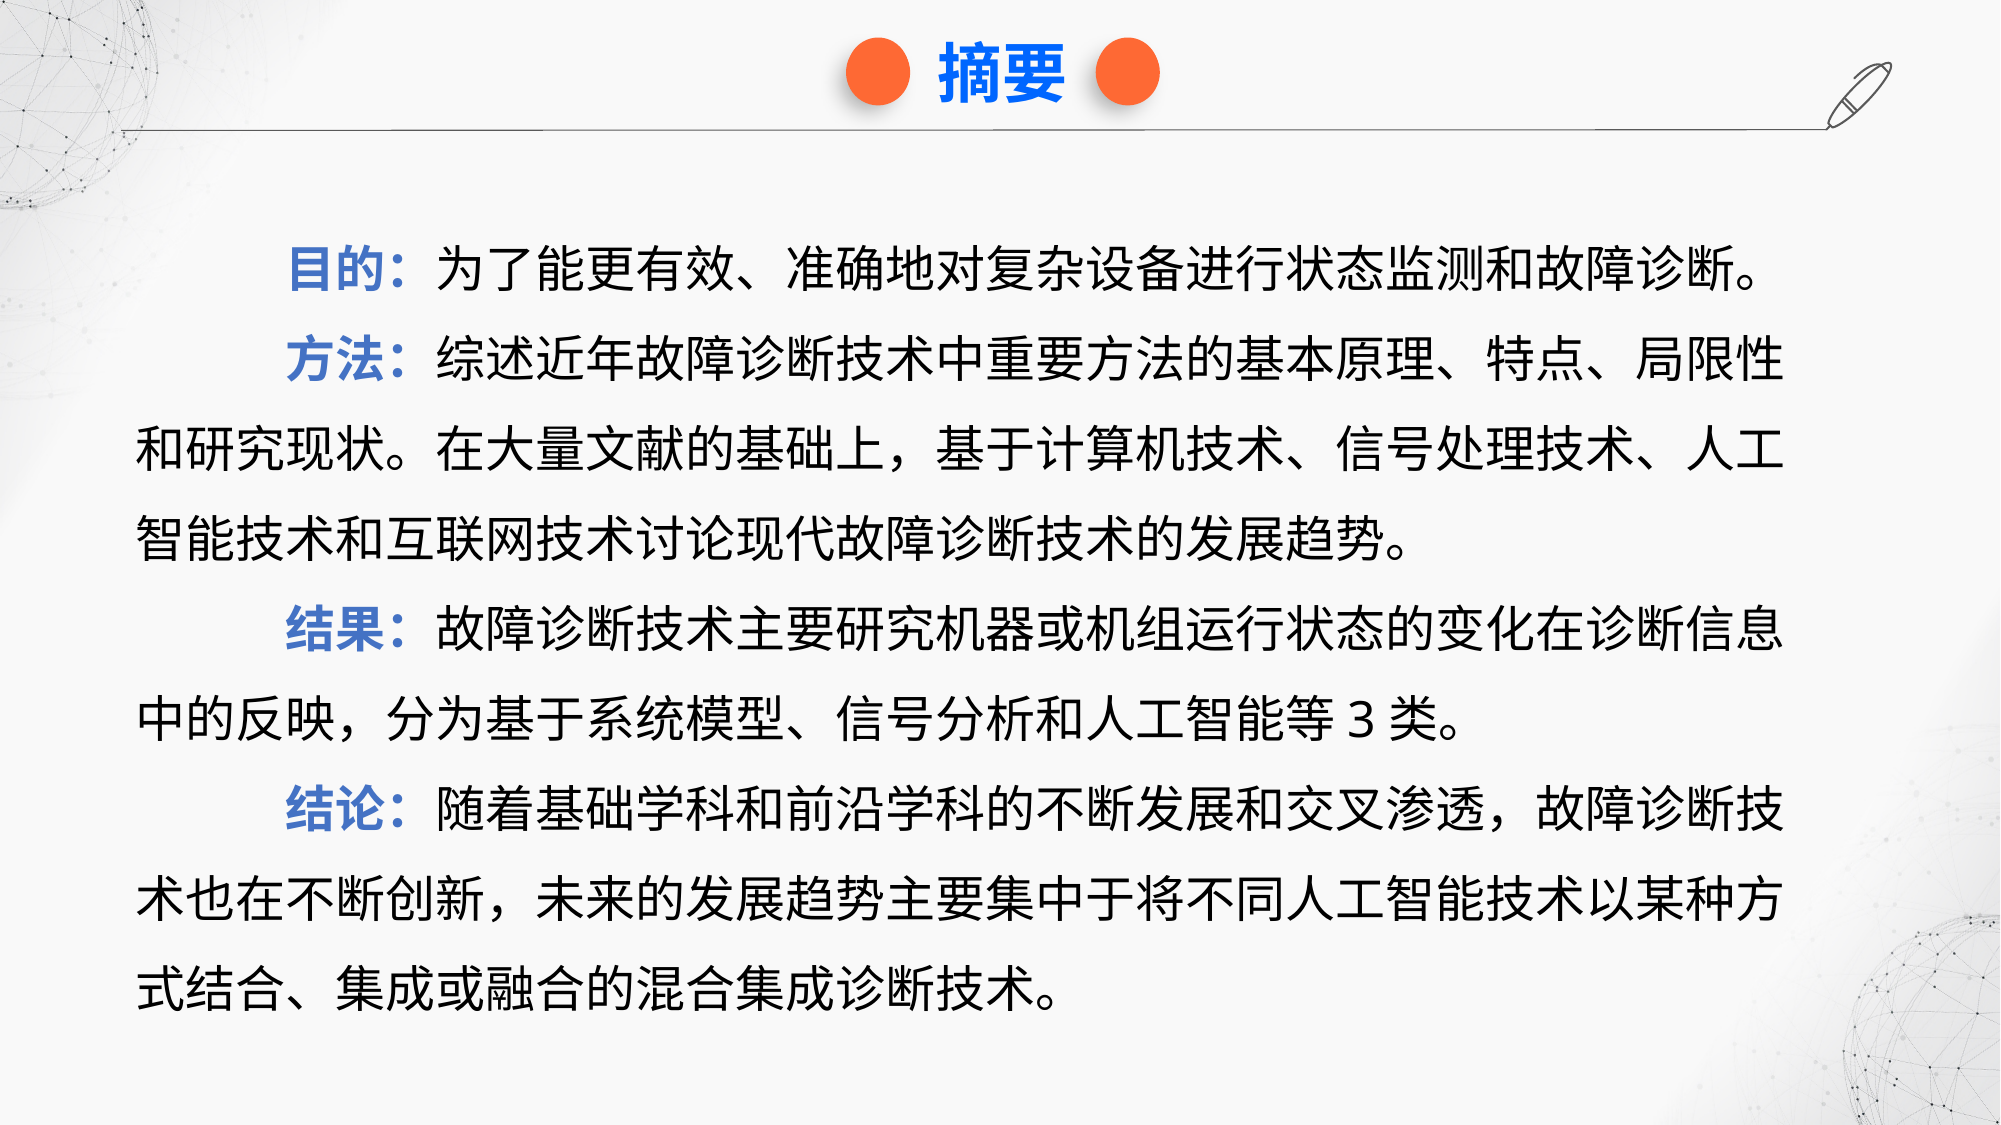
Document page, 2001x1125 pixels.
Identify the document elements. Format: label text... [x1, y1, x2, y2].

text_box 目的：为了能更有效、准确地对复杂设备进行状态监测和故障诊断。 方法：综述近年故障诊断技术中重要方法的基本原理、特点、局限性和研究现状。在大量文献的基础上，基于计算机技术、信号处理技术、人工智能技术和互联网技术讨论现代故障诊断技术的发展趋势。 结果：故障诊断技术主要研究机器或机组运行状态的变化在诊断信息中的反映，分为基于系统模型、信号分析和人工智能等3类。 结论：随着基础学科和前沿学科的不断发展和交叉渗透，故障诊断技术也在不断创新，未来的发展趋势主要集中于将不同人工智能技术以某种方式结合、集成或融合的混合集成诊断技术。 [121, 199, 1827, 1025]
picture [0, 0, 2001, 1125]
text_box [1827, 62, 1892, 130]
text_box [1095, 37, 1160, 106]
text_box 摘要 [923, 25, 1083, 119]
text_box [845, 37, 911, 106]
